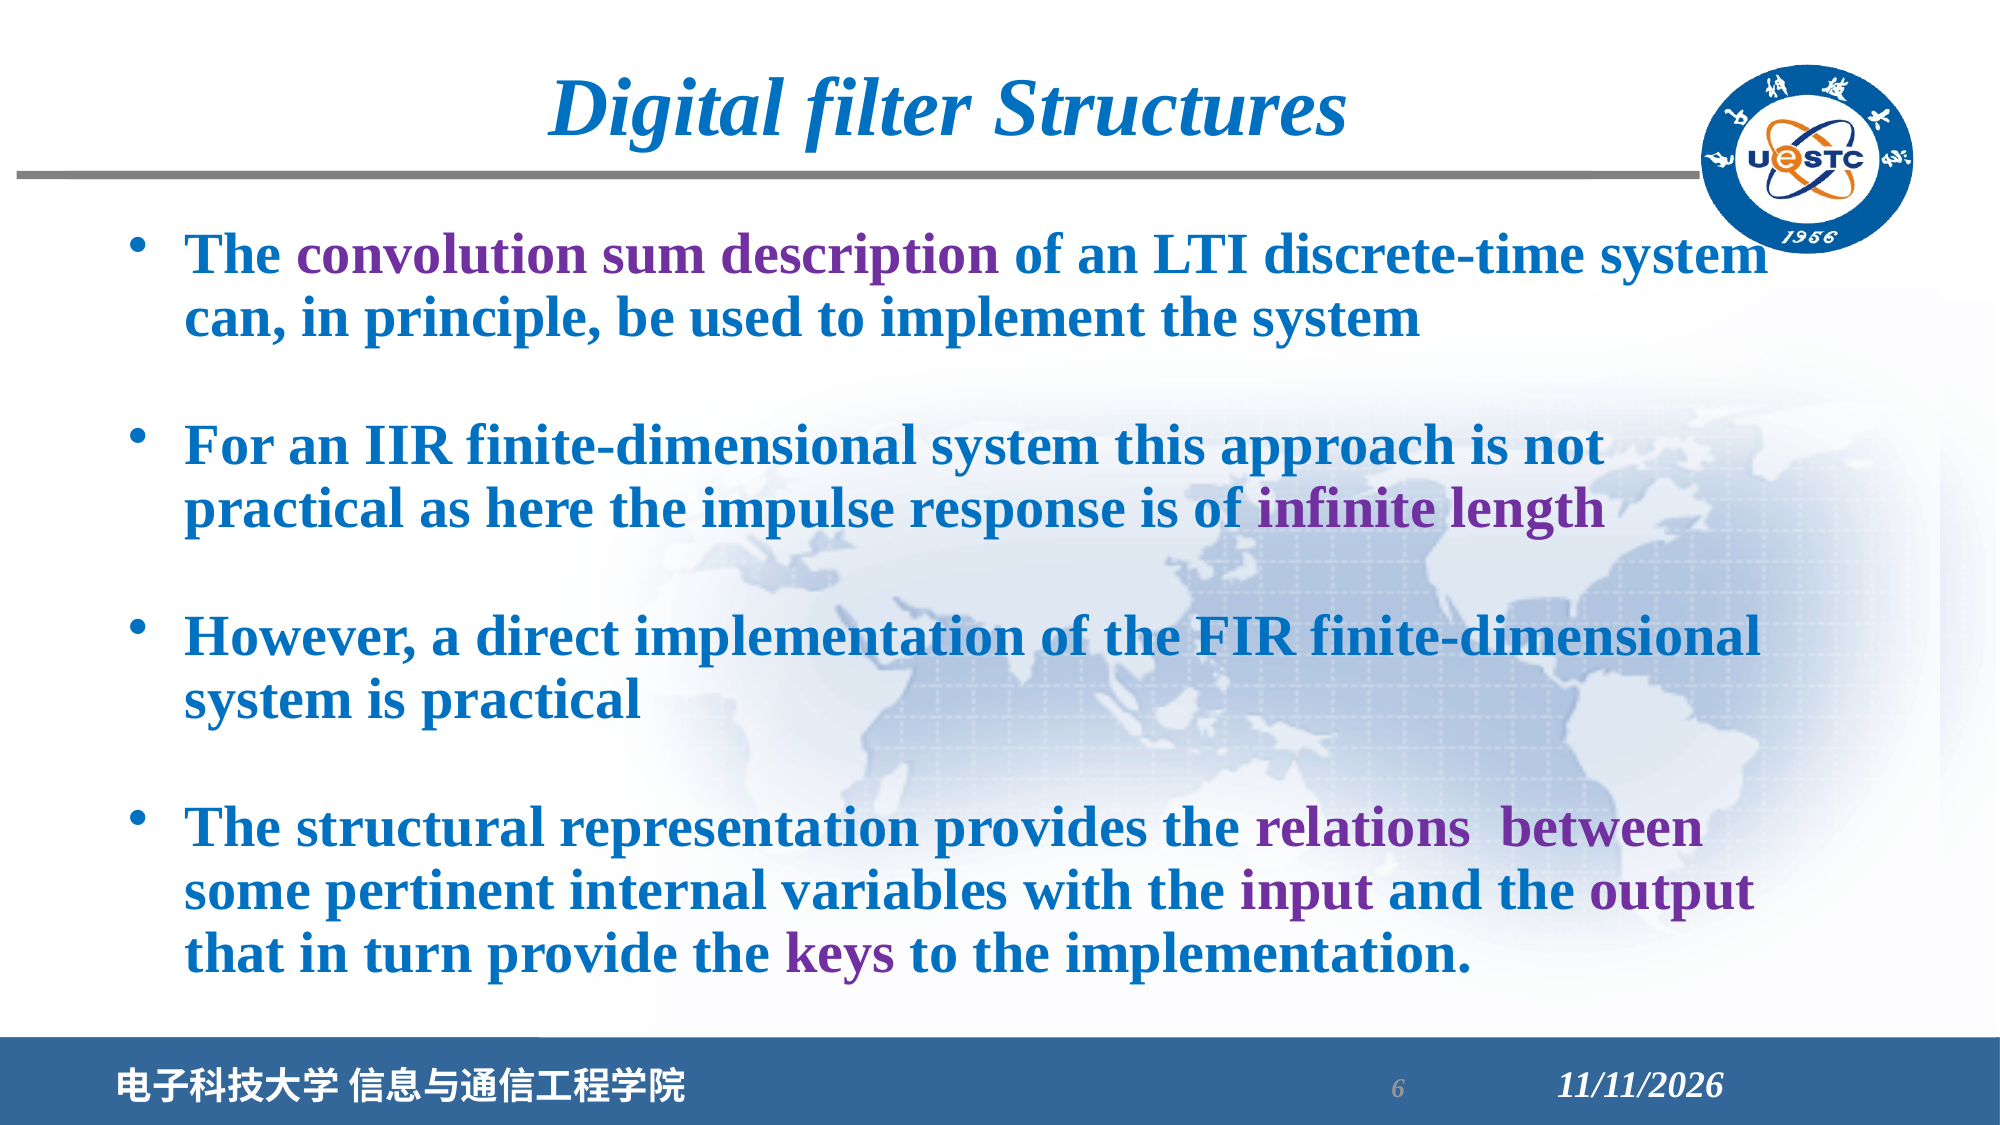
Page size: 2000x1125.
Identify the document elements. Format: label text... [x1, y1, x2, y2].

picture [483, 287, 1996, 1037]
text_box Digital filter Structures [49, 37, 1850, 168]
list The convolution sum description of an LTI discrete-time system can, in principle, be used to implement the system For an IIR finite-dimensional system this approach is not practical as here the impulse response is of infinite length However, a direct implementation of the FIR finite-dimensional system is practical The structural representation provides the relations between some pertinent internal variables with the input and the output that in turn provide the keys to the implementation. [113, 215, 1850, 1024]
picture [1678, 56, 1968, 263]
